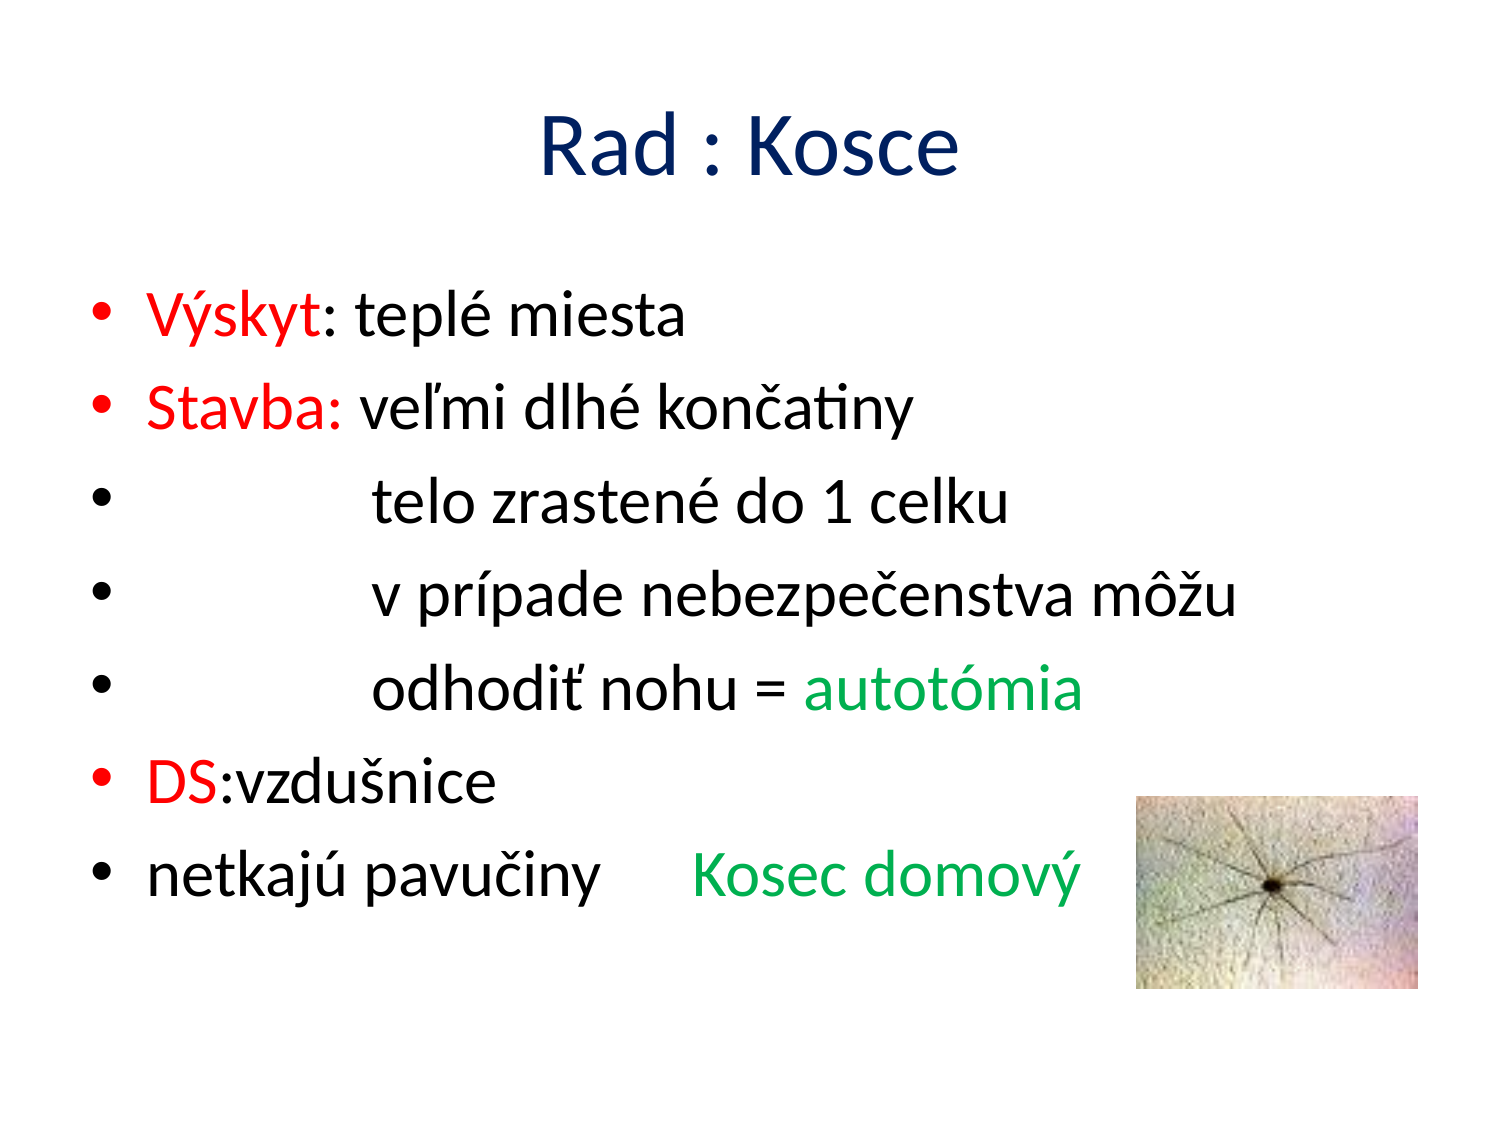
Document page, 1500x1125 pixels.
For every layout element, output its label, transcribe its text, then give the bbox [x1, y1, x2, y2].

list Výskyt: teplé miesta Stavba: veľmi dlhé končatiny telo zrastené do 1 celku v prípade nebezpečenstva môžu odhodiť nohu = autotómia DS:vzdušnice netkajú pavučiny Kosec domový [75, 262, 1425, 1005]
picture [1136, 796, 1419, 989]
title Rad : Kosce [75, 45, 1425, 233]
